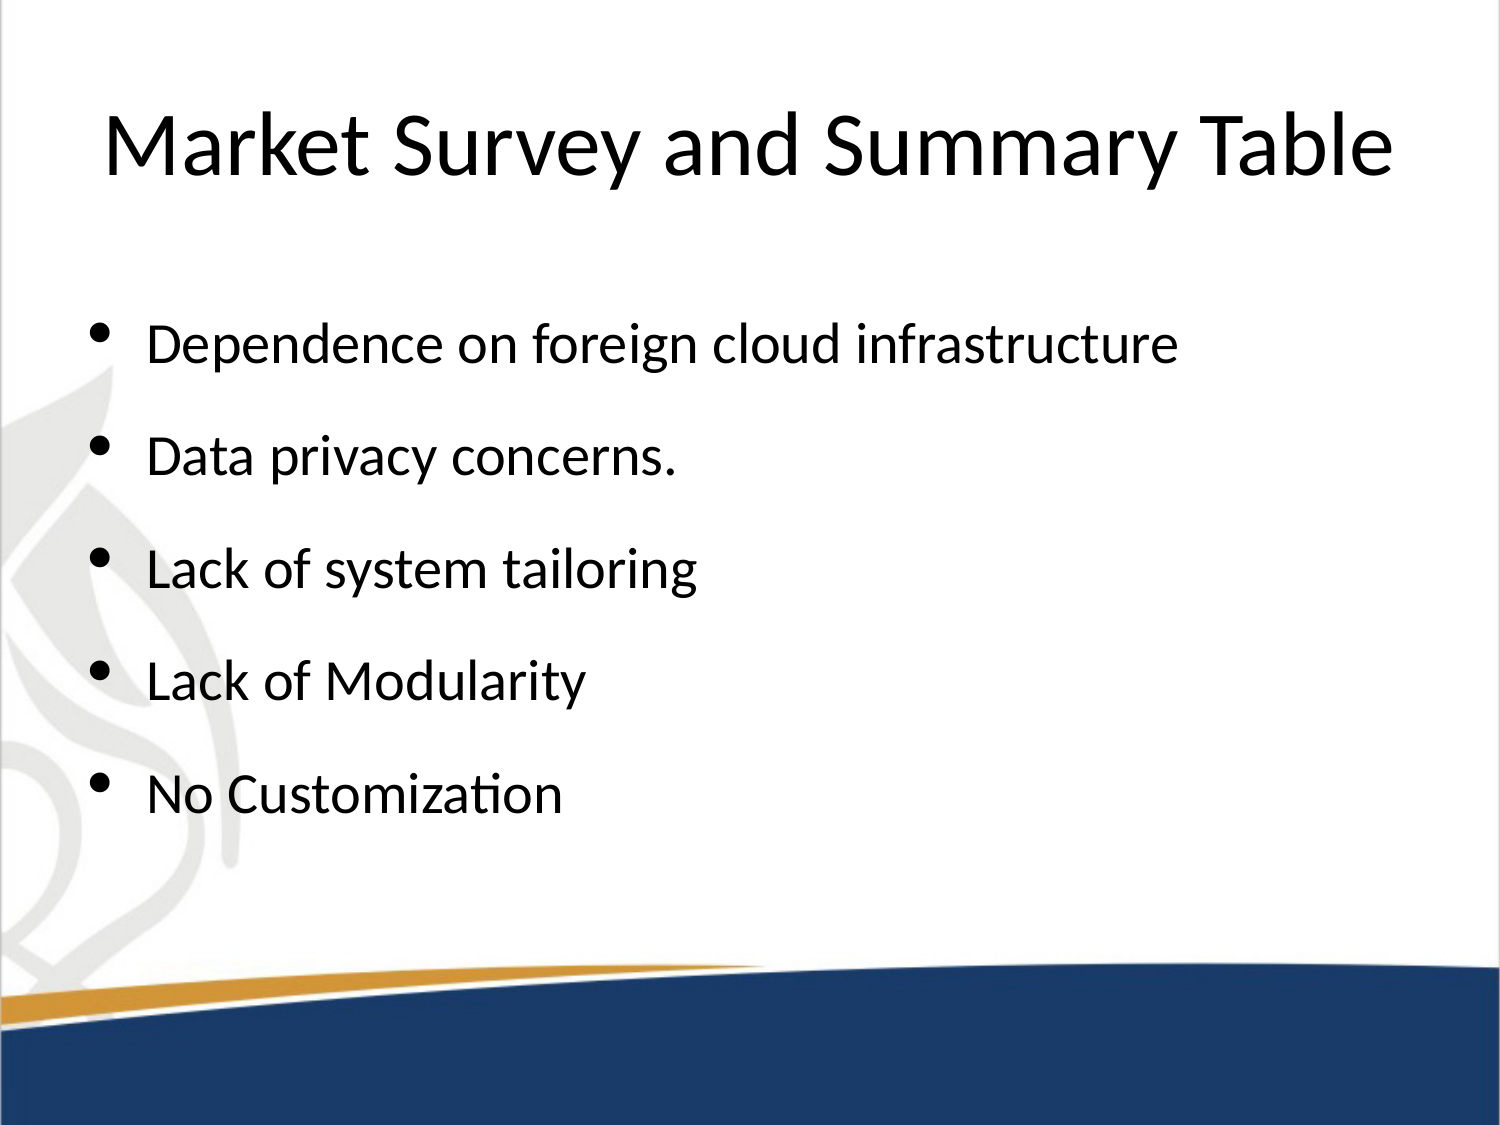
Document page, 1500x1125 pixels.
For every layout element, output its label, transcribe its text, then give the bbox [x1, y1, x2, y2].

list Dependence on foreign cloud infrastructure Data privacy concerns. Lack of system tailoring Lack of Modularity No Customization [75, 262, 1425, 1005]
picture [0, 0, 1500, 1125]
title Market Survey and Summary Table [75, 45, 1425, 233]
